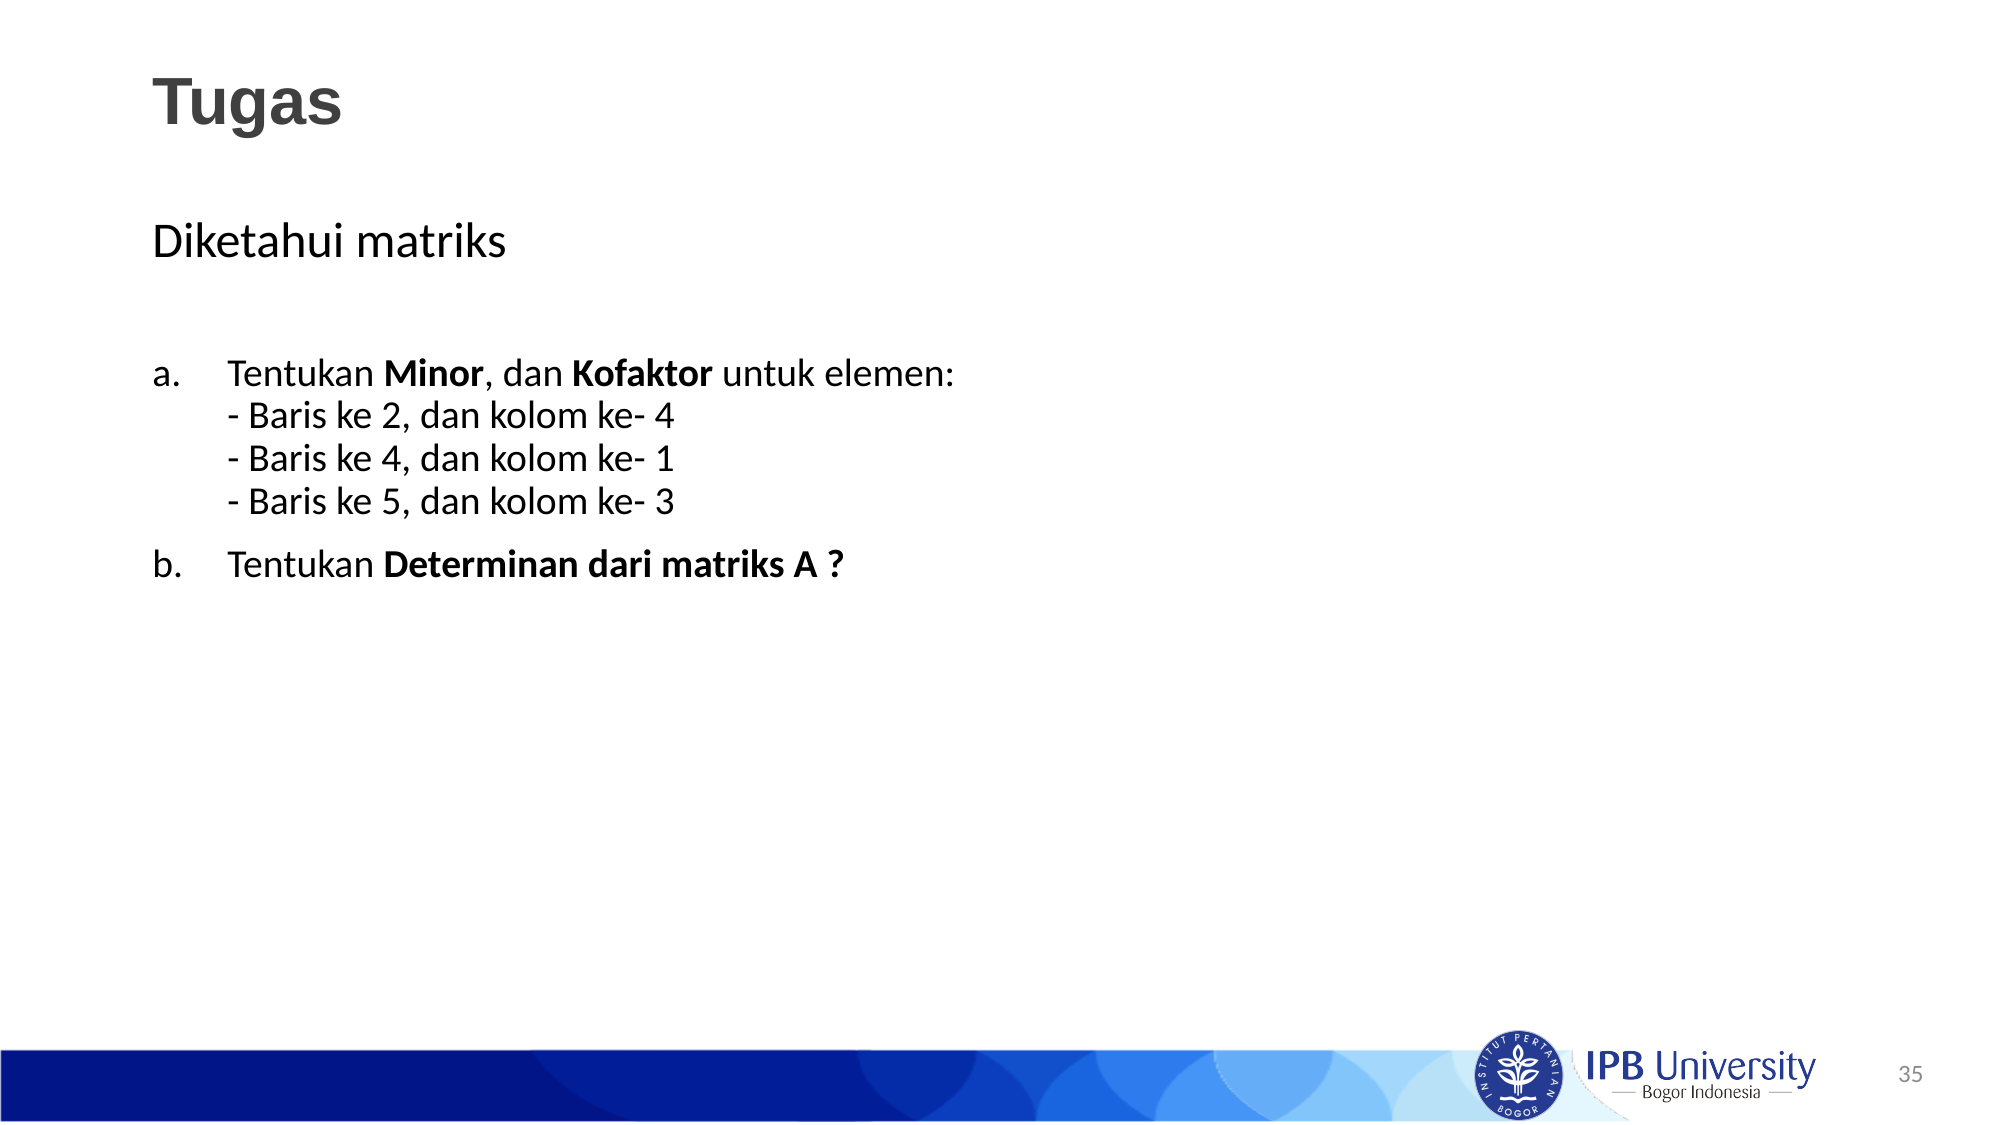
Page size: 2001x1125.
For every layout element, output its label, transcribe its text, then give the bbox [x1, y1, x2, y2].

picture [2, 1030, 1816, 1121]
slide_number 35 [1862, 1042, 1939, 1103]
title Tugas [137, 19, 1448, 187]
